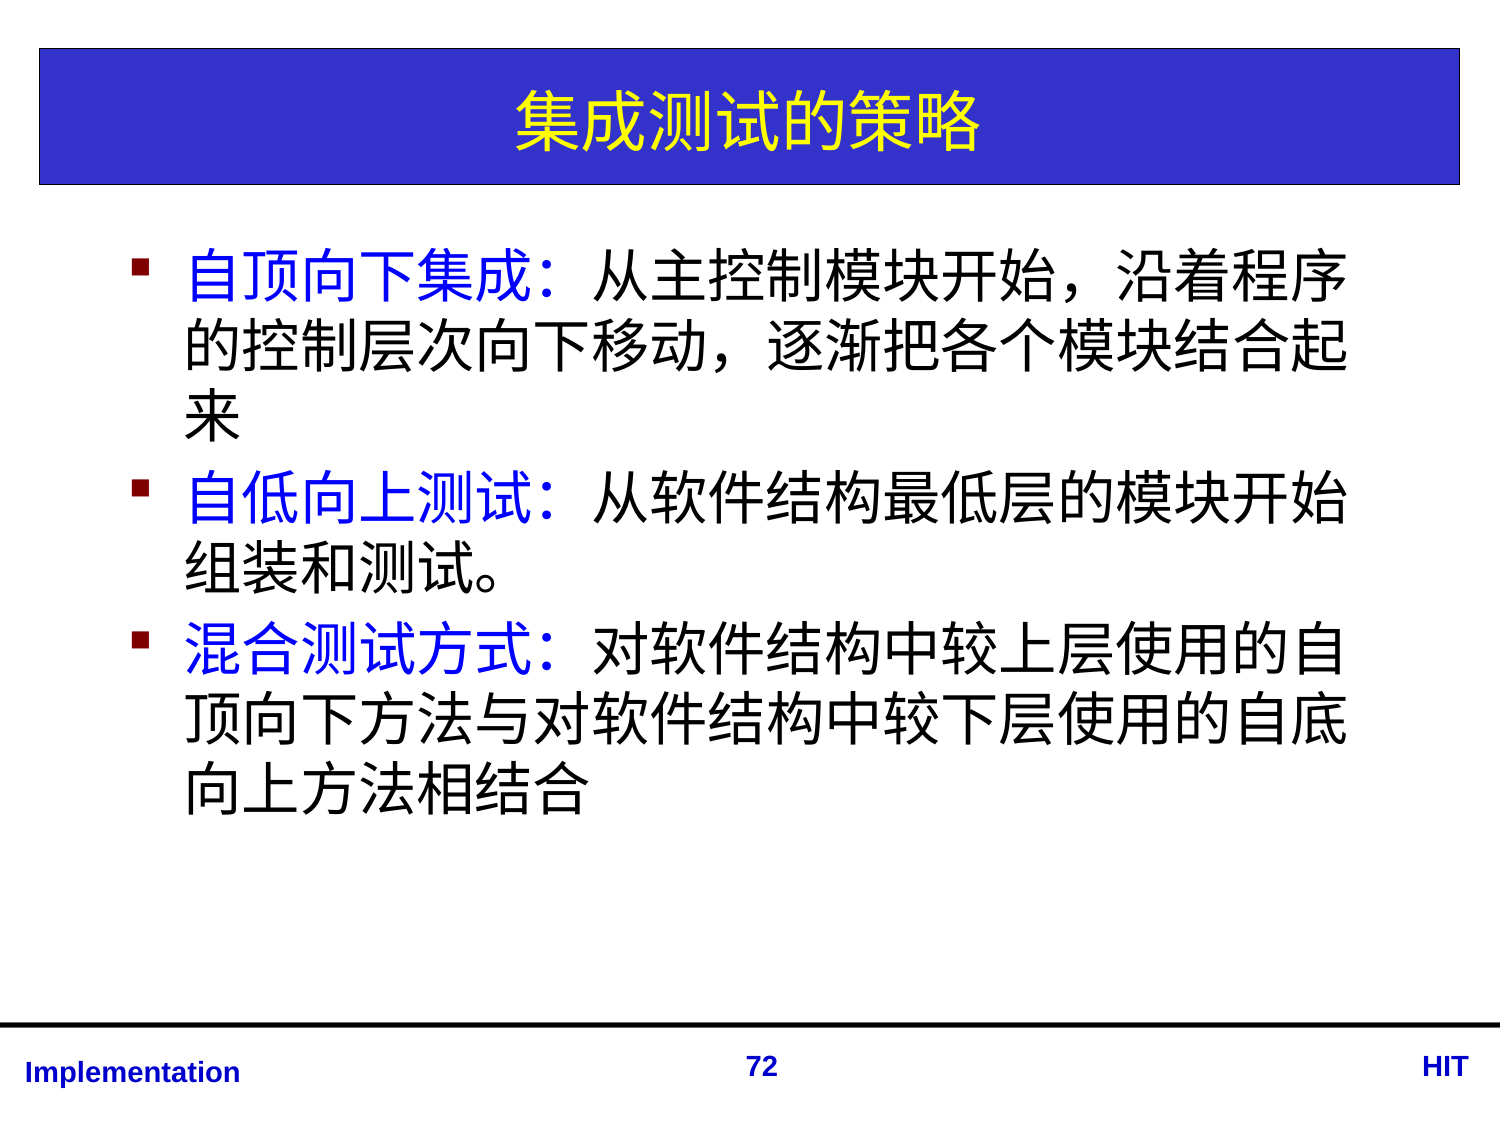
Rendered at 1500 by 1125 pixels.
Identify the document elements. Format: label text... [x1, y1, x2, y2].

title 集成测试的策略 [38, 54, 1457, 185]
list 自顶向下集成：从主控制模块开始，沿着程序的控制层次向下移动，逐渐把各个模块结合起来 自低向上测试：从软件结构最低层的模块开始组装和测试。 混合测试方式：对软件结构中较上层使用的自顶向下方法与对软件结构中较下层使用的自底向上方法相结合 [111, 231, 1412, 941]
